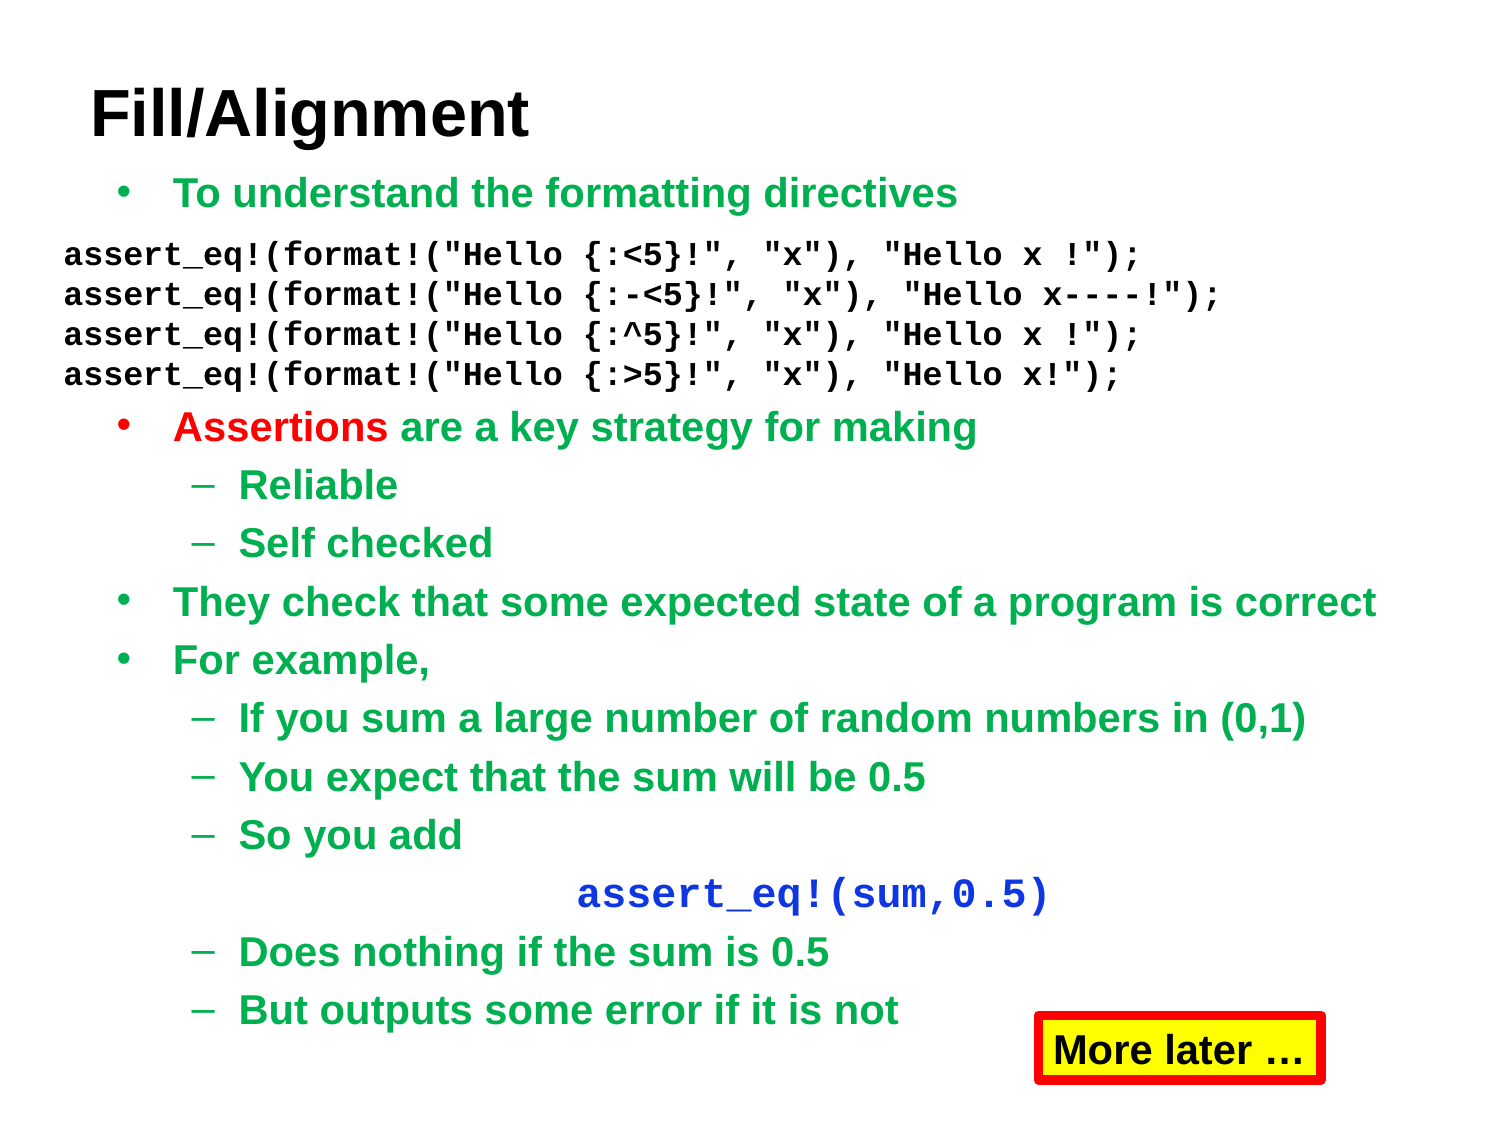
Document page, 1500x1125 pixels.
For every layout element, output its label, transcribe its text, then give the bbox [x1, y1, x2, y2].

text_box More later … [1038, 1015, 1321, 1080]
text_box assert_eq!(format!("Hello {:<5}!", "x"), "Hello x !"); assert_eq!(format!("Hello {:-<5}!", "x"), "Hello x----!"); assert_eq!(format!("Hello {:^5}!", "x"), "Hello x !"); assert_eq!(format!("Hello {:>5}!", "x"), "Hello x!"); [48, 225, 101, 400]
title Fill/Alignment [74, 44, 1426, 176]
list To understand the formatting directives Assertions are a key strategy for making Reliable Self checked They check that some expected state of a program is correct For example, If you sum a large number of random numbers in (0,1) You expect that the sum will be 0.5 So you add assert_eq!(sum,0.5) Does nothing if the sum is 0.5 But outputs some error if it is not [101, 158, 1452, 902]
